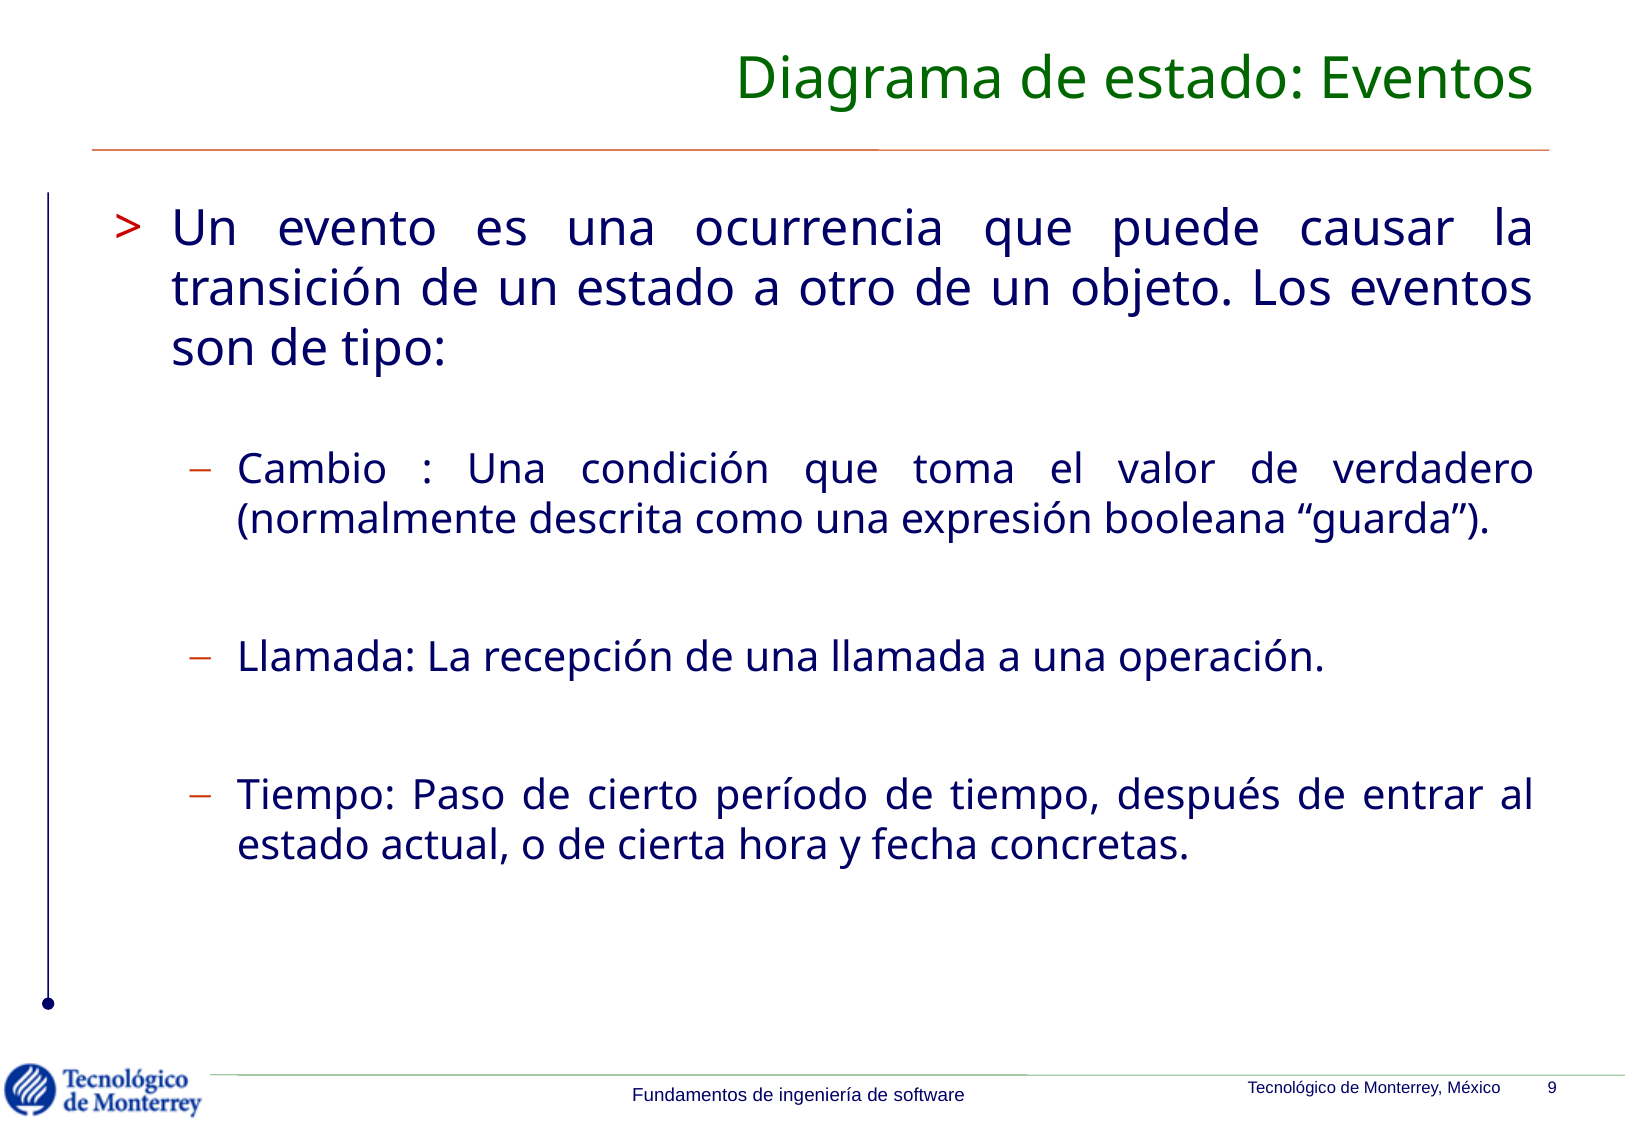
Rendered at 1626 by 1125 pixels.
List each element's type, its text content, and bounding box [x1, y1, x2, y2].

picture [0, 1062, 210, 1125]
list Un evento es una ocurrencia que puede causar la transición de un estado a otro de un objeto. Los eventos son de tipo: Cambio : Una condición que toma el valor de verdadero (normalmente descrita como una expresión booleana “guarda”). Llamada: La recepción de una llamada a una operación. Tiempo: Paso de cierto período de tiempo, después de entrar al estado actual, o de cierta hora y fecha concretas. [99, 187, 1550, 943]
title Diagrama de estado: Eventos [99, 12, 1550, 138]
